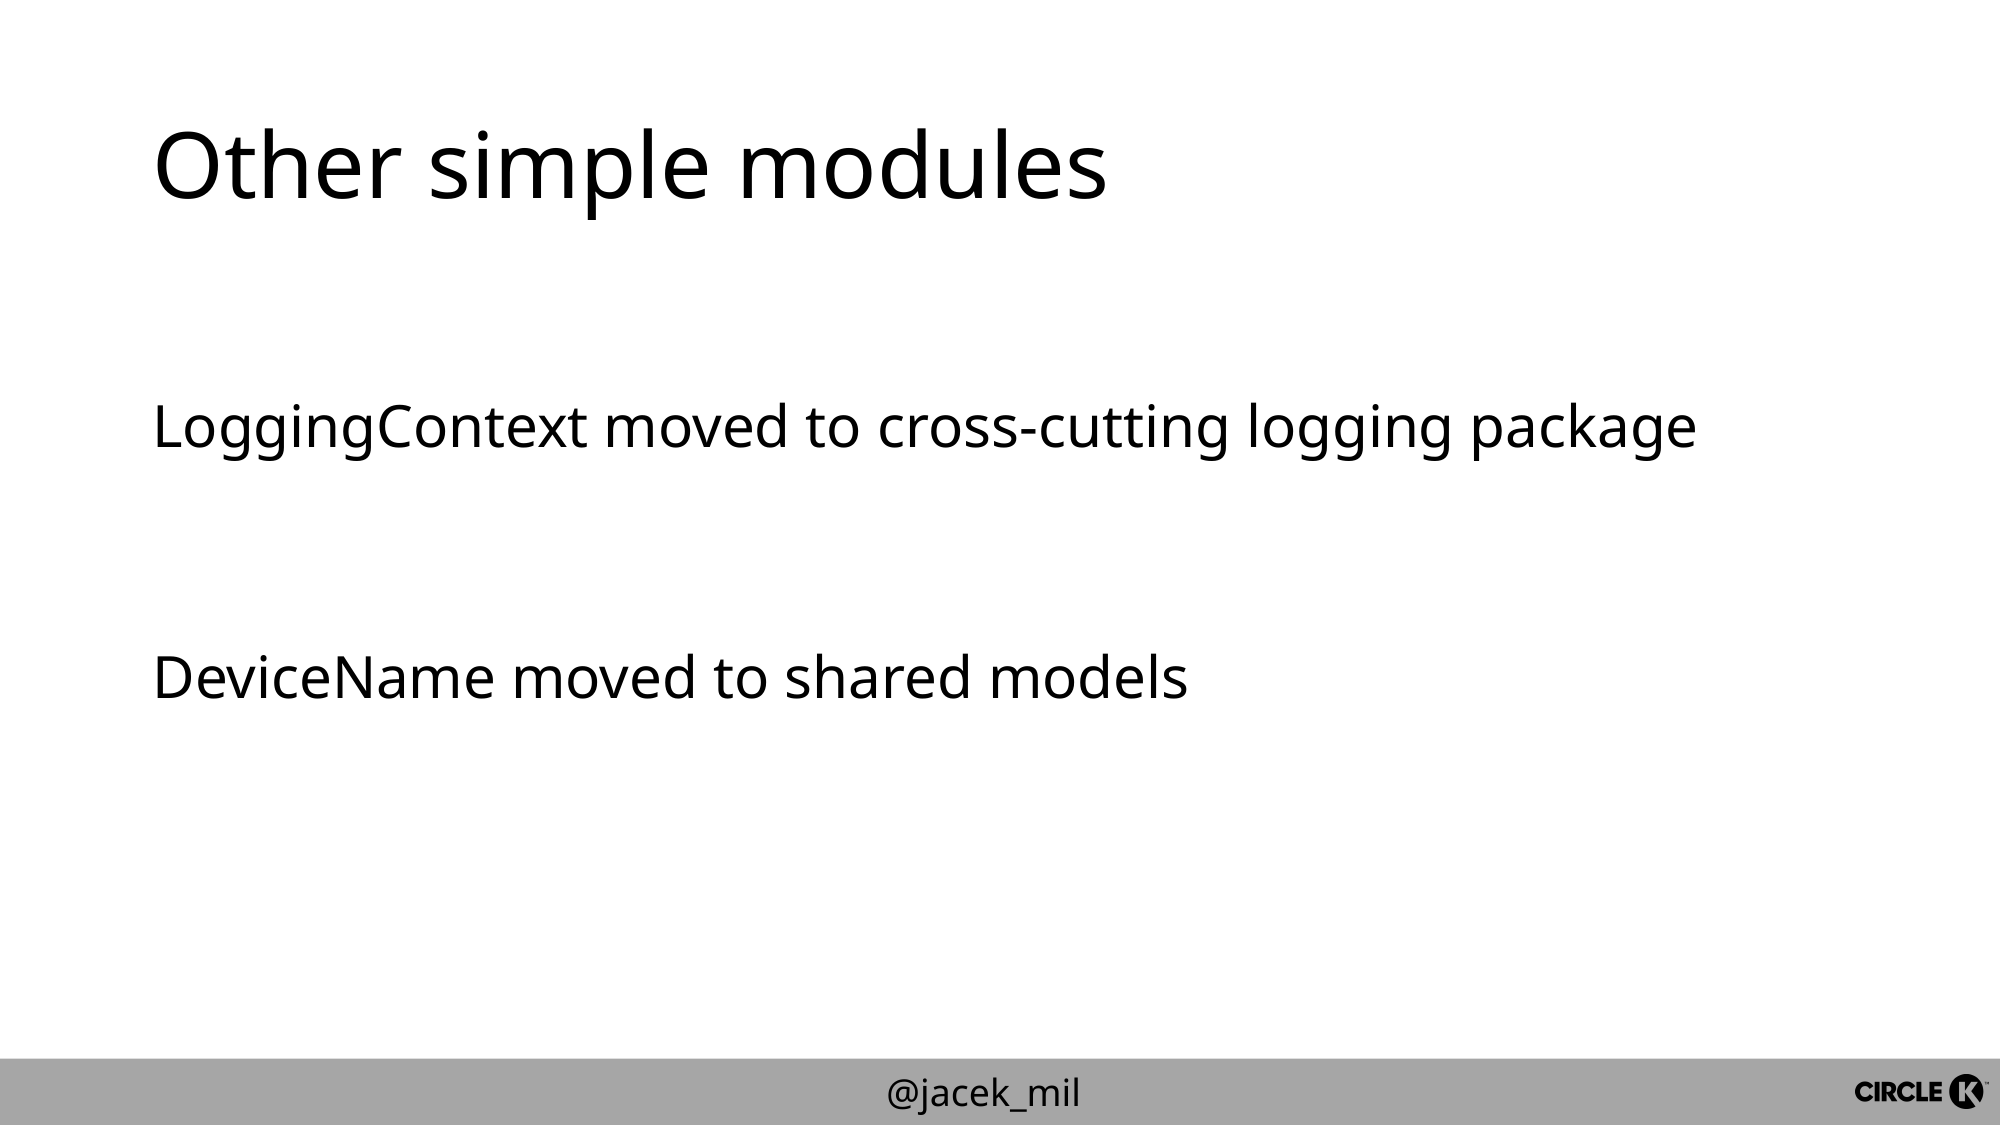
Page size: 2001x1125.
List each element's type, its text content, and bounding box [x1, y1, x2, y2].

title Other simple modules [137, 59, 1863, 278]
picture [1855, 1074, 1989, 1109]
list LoggingContext moved to cross-cutting logging package DeviceName moved to shared models [137, 299, 1863, 1014]
